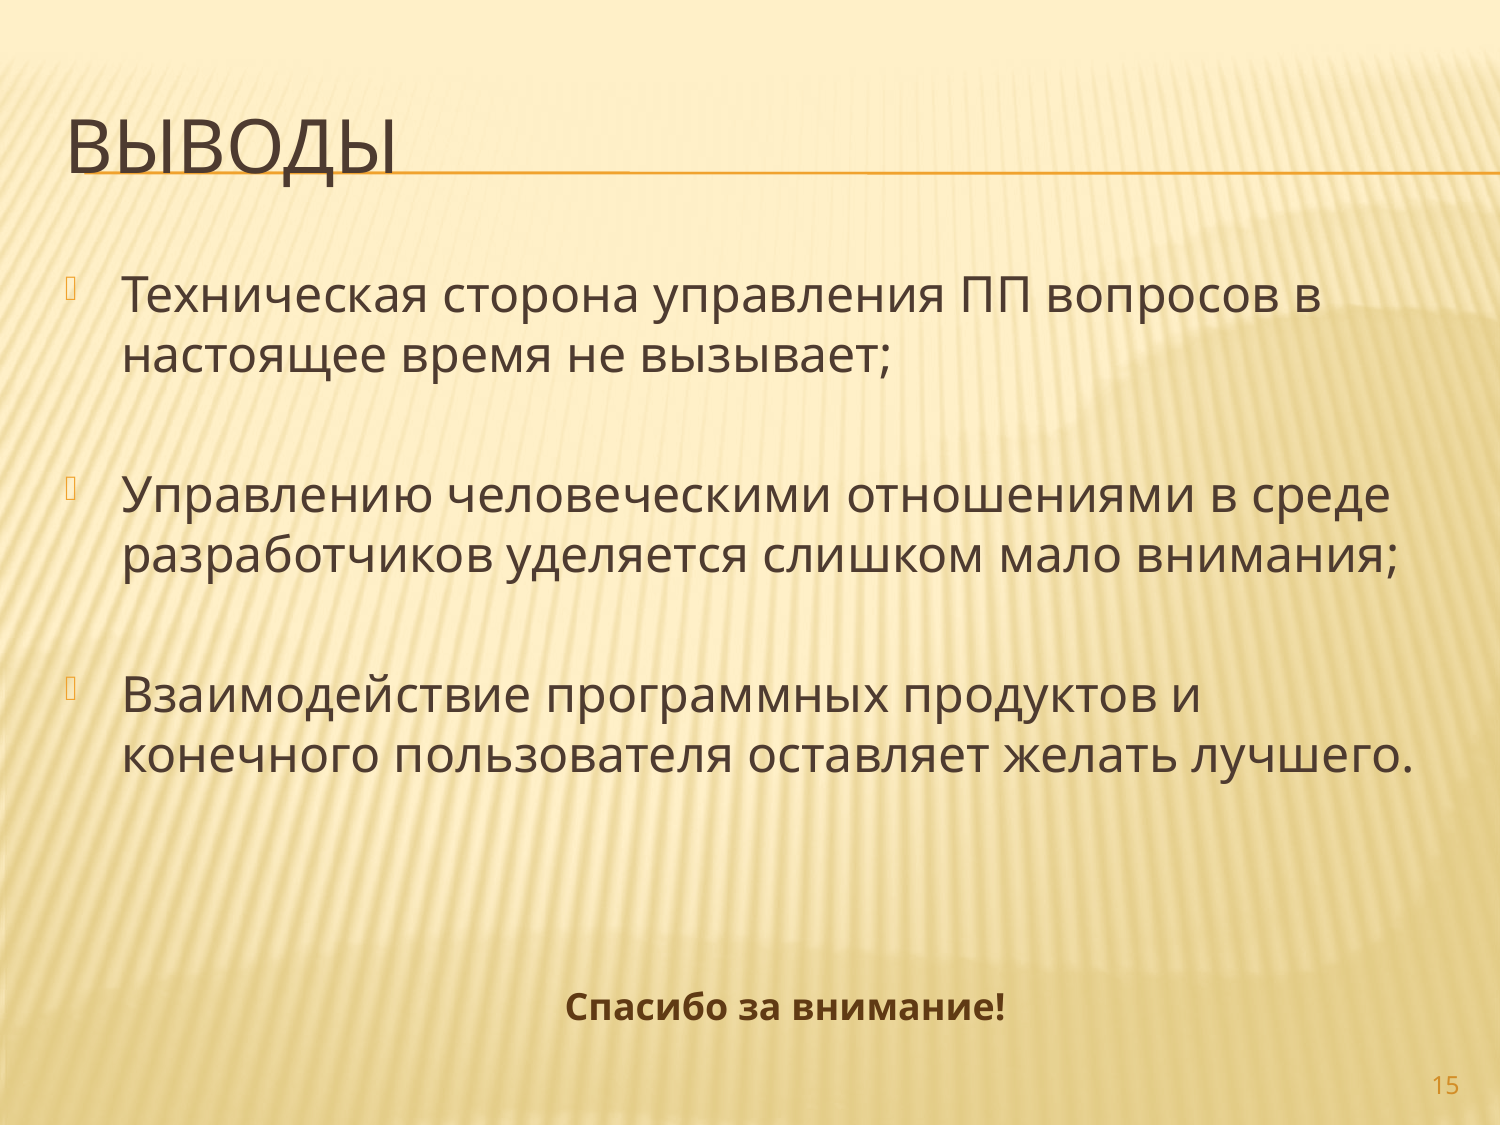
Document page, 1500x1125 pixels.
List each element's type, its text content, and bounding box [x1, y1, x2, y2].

slide_number 15 [1350, 1061, 1475, 1103]
title Выводы [50, 75, 1475, 213]
list Техническая сторона управления ПП вопросов в настоящее время не вызывает; Управлению человеческими отношениями в среде разработчиков уделяется слишком мало внимания; Взаимодействие программных продуктов и конечного пользователя оставляет желать лучшего. [50, 254, 1475, 846]
text_box Спасибо за внимание! [549, 975, 1021, 1036]
